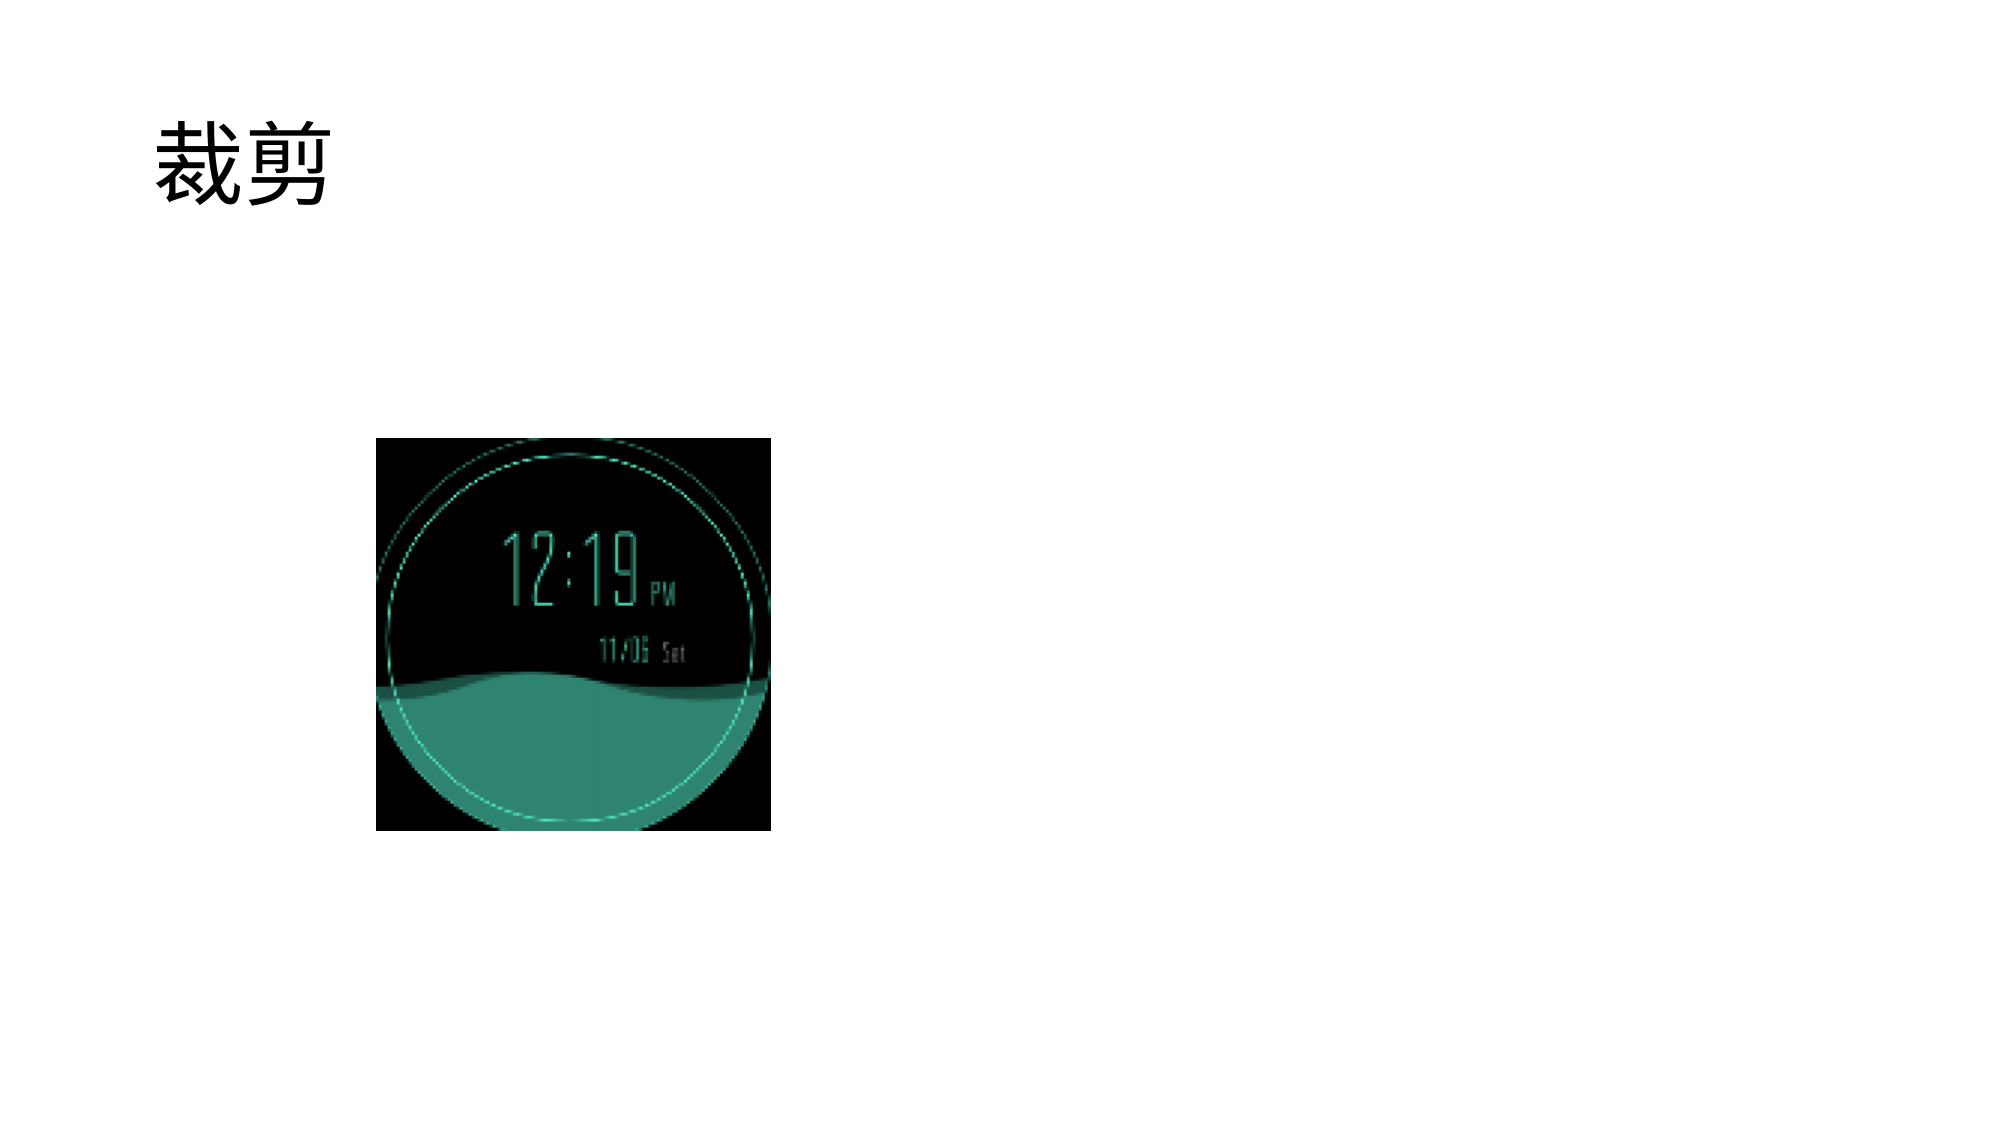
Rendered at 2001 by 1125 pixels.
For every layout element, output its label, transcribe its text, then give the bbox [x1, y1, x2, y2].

title 裁剪 [137, 59, 1863, 278]
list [375, 438, 771, 831]
